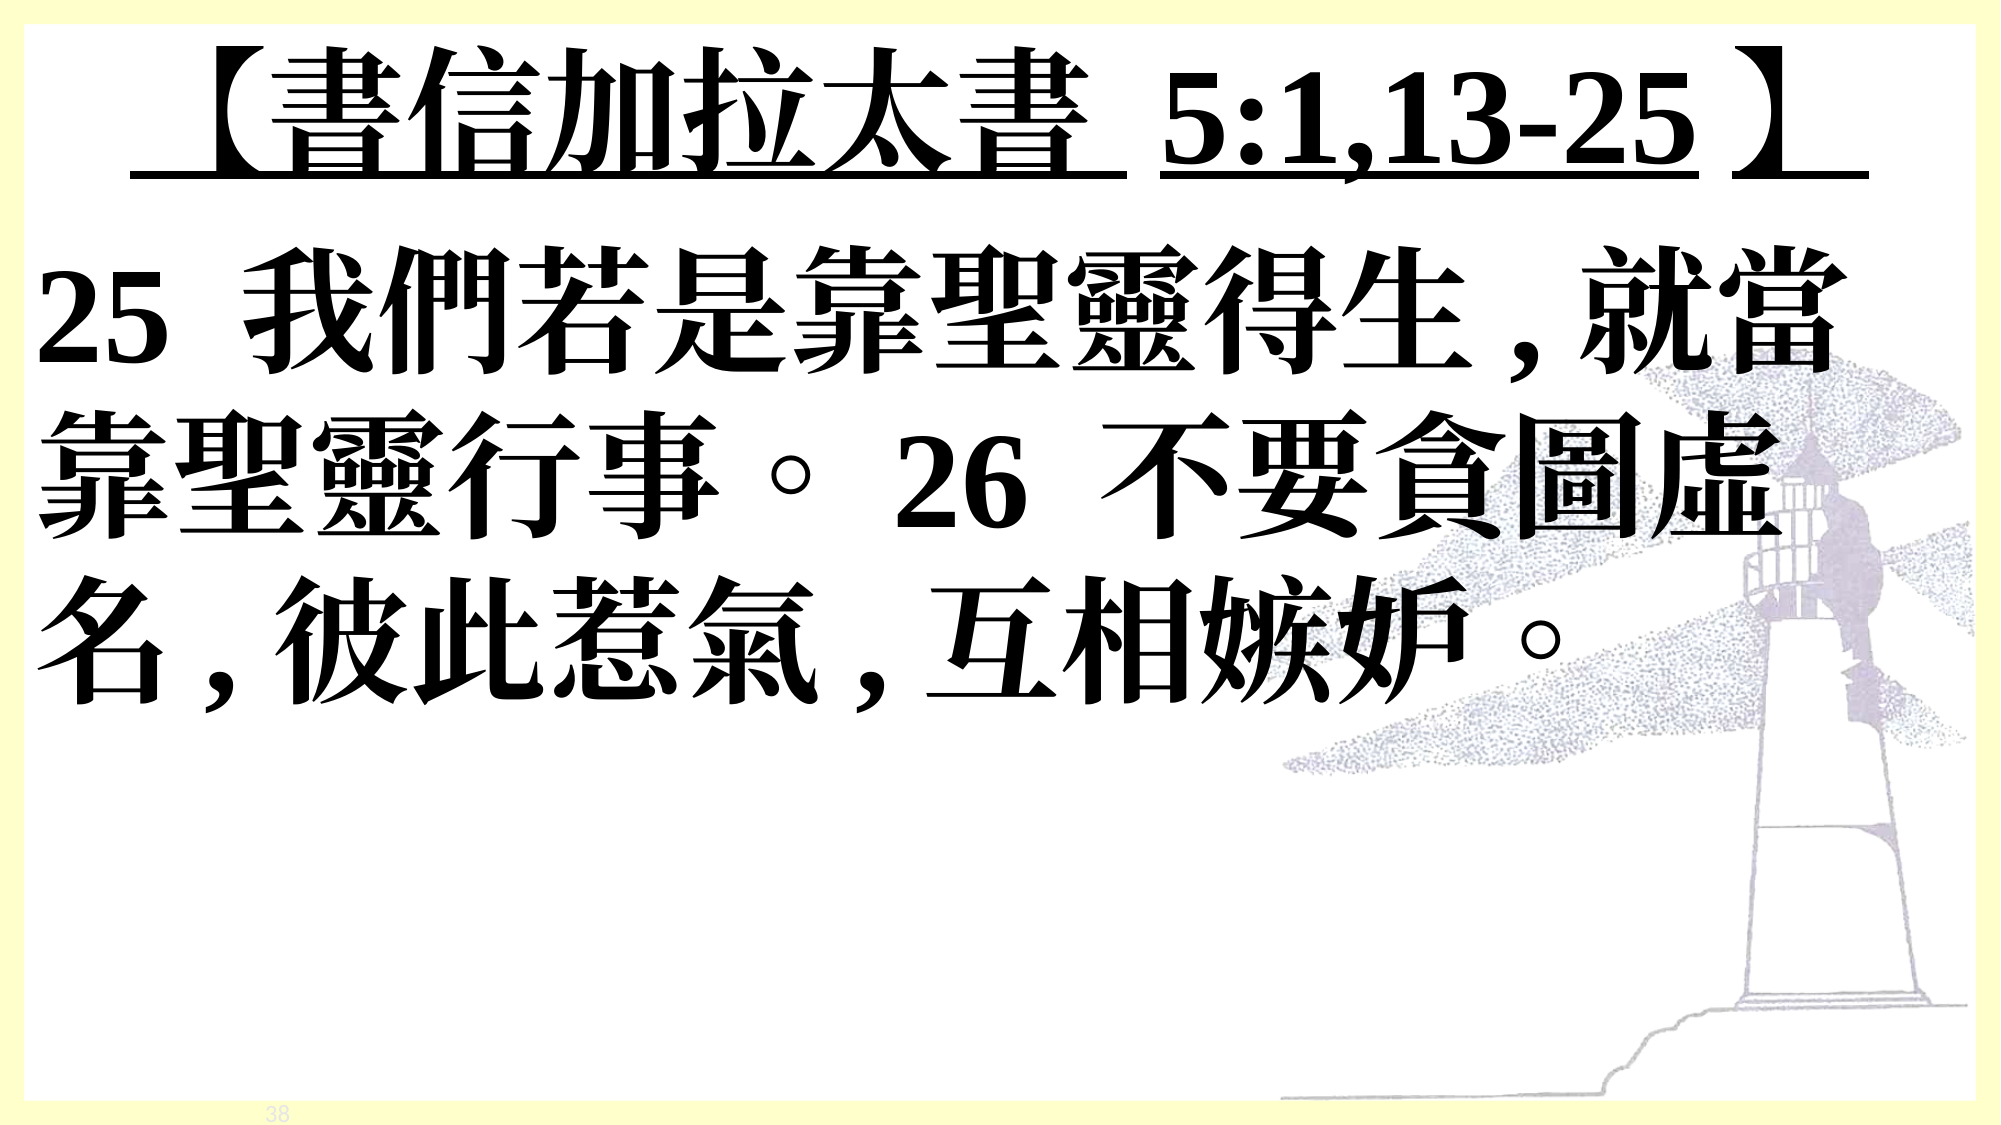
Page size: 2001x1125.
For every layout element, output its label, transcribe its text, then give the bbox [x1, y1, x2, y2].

title 【書信加拉太書 5:1,13-25】 [19, 0, 1981, 217]
list 25 我們若是靠聖靈得生,就當靠聖靈行事。26 不要貪圖虛名,彼此惹氣,互相嫉妒。 [19, 217, 1981, 1125]
